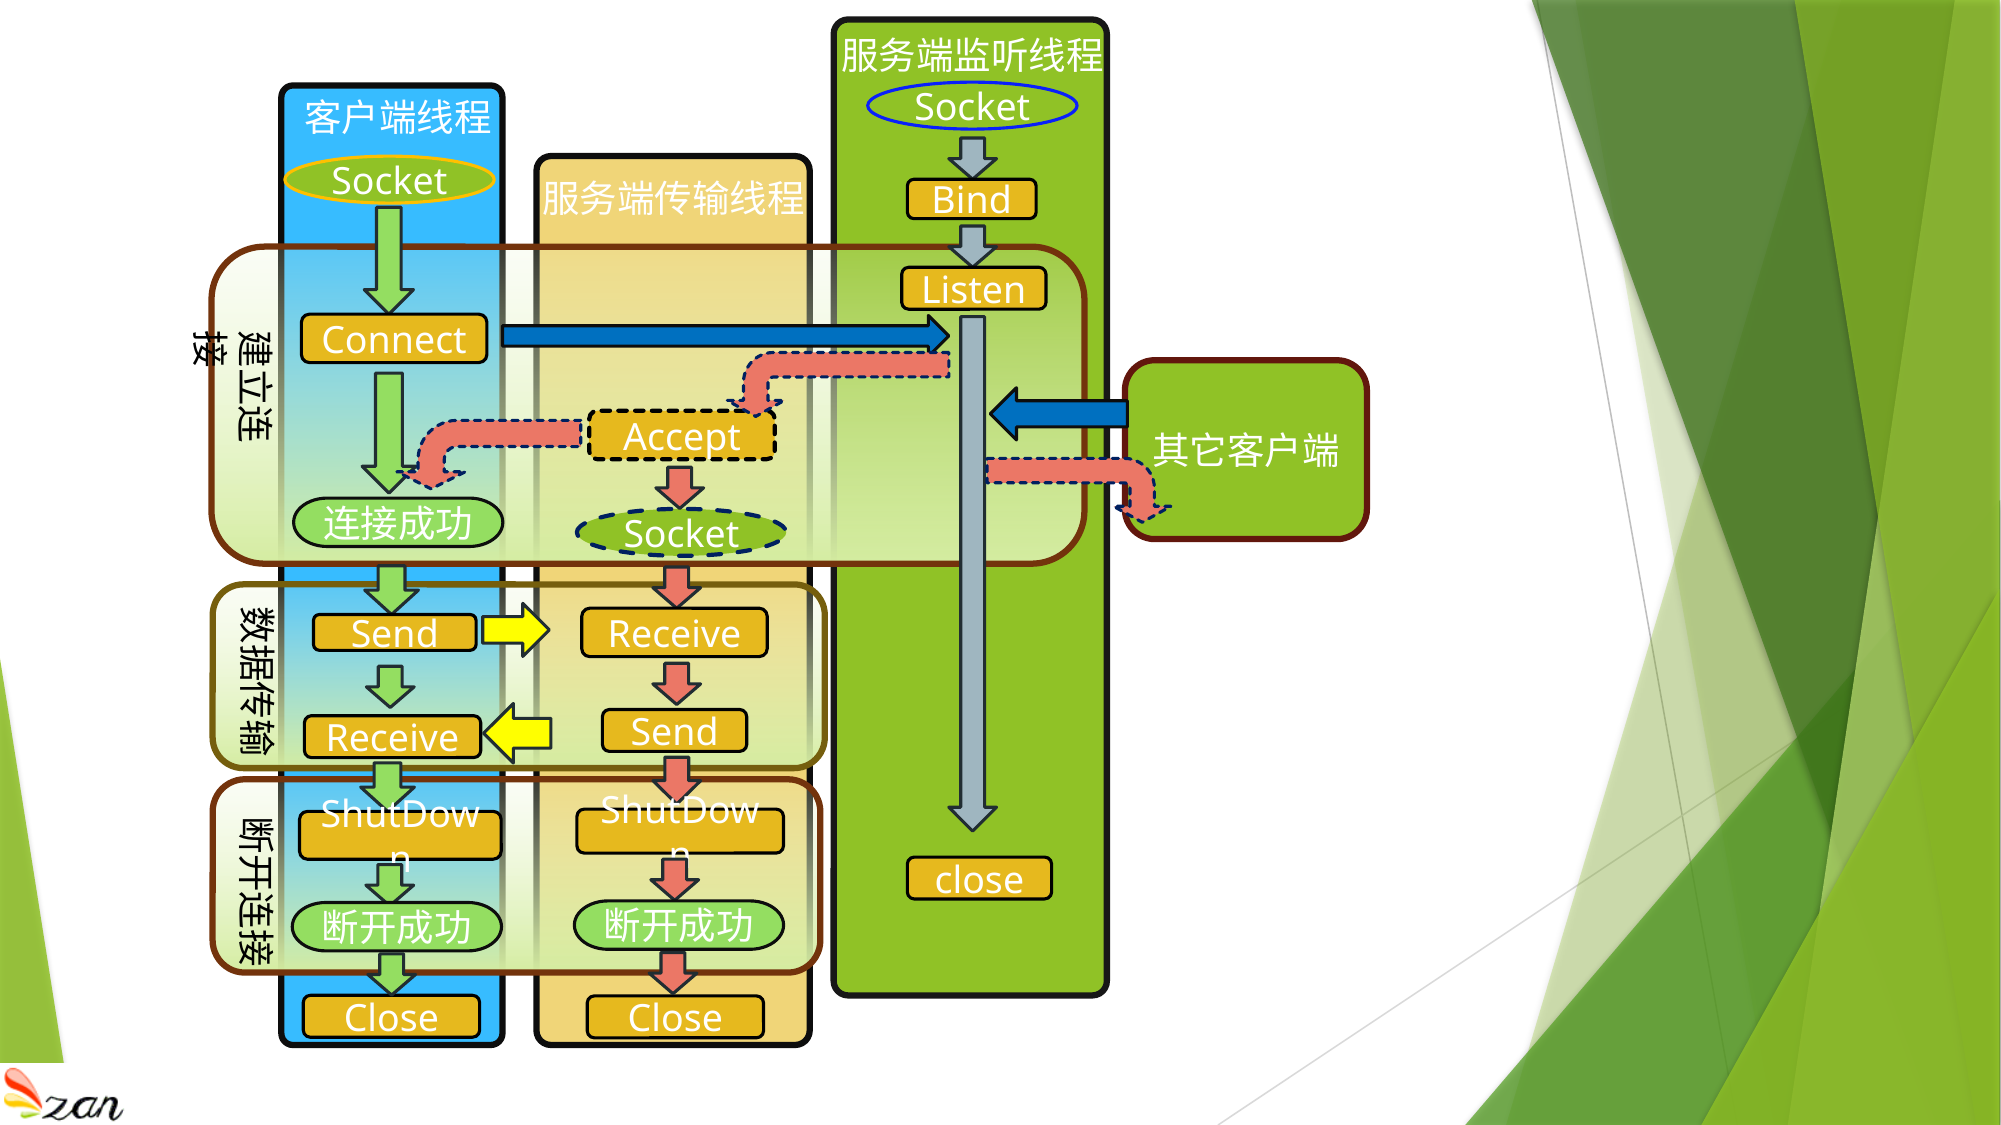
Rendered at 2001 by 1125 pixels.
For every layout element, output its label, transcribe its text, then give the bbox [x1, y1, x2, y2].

text_box [947, 315, 998, 833]
text_box [947, 224, 999, 265]
text_box Connect [299, 312, 489, 365]
text_box [534, 770, 663, 777]
text_box [832, 483, 1109, 997]
text_box [832, 85, 1109, 399]
text_box Accept [587, 409, 777, 461]
text_box [649, 857, 701, 899]
text_box [500, 314, 950, 352]
text_box close [905, 855, 1054, 901]
text_box [362, 205, 415, 312]
text_box [535, 154, 811, 167]
text_box 建立连接 [210, 315, 287, 496]
text_box [985, 456, 1173, 524]
picture [0, 1063, 128, 1125]
text_box 服务端传输线程 [527, 167, 820, 228]
text_box [534, 228, 812, 245]
text_box [691, 566, 812, 587]
text_box [481, 601, 551, 658]
text_box 断开连接 [211, 801, 288, 969]
text_box [651, 755, 703, 806]
text_box [651, 565, 703, 606]
text_box 其它客户端 [1123, 358, 1369, 541]
text_box ShutDown [575, 807, 786, 855]
text_box 断开成功 [572, 899, 786, 951]
text_box [219, 582, 827, 770]
text_box [651, 661, 703, 706]
text_box Socket [866, 80, 1079, 131]
text_box [407, 566, 505, 582]
text_box [359, 761, 416, 809]
text_box Receive [580, 606, 769, 659]
text_box [212, 777, 822, 975]
text_box Send [311, 612, 478, 652]
text_box [534, 566, 663, 582]
text_box Listen [900, 265, 1048, 311]
text_box [482, 702, 553, 765]
text_box [691, 765, 812, 786]
text_box [279, 83, 505, 245]
text_box Receive [302, 714, 483, 760]
text_box ShutDown [297, 809, 503, 861]
text_box [989, 386, 1129, 442]
text_box [279, 566, 376, 582]
text_box [279, 770, 372, 777]
text_box [279, 975, 505, 1047]
text_box [366, 952, 418, 997]
text_box 客户端线程 [289, 86, 507, 147]
text_box Send [600, 707, 749, 753]
text_box 数据传输 [212, 592, 289, 759]
text_box [534, 966, 812, 1047]
text_box Close [585, 994, 766, 1040]
text_box [364, 664, 416, 709]
text_box [1086, 429, 1109, 458]
text_box [395, 418, 583, 491]
text_box Close [301, 993, 482, 1039]
text_box [835, 17, 1105, 24]
text_box 断开成功 [290, 900, 504, 953]
text_box [725, 350, 951, 418]
text_box [360, 371, 416, 495]
text_box [403, 770, 505, 777]
text_box [647, 950, 699, 995]
text_box Bind [905, 177, 1038, 221]
text_box 连接成功 [292, 496, 505, 549]
text_box [947, 136, 999, 177]
text_box Socket [283, 154, 496, 205]
text_box 服务端监听线程 [826, 24, 1119, 85]
text_box Socket [575, 507, 788, 558]
text_box [209, 245, 1086, 566]
text_box [364, 863, 416, 900]
text_box [363, 564, 420, 612]
text_box [654, 465, 706, 510]
